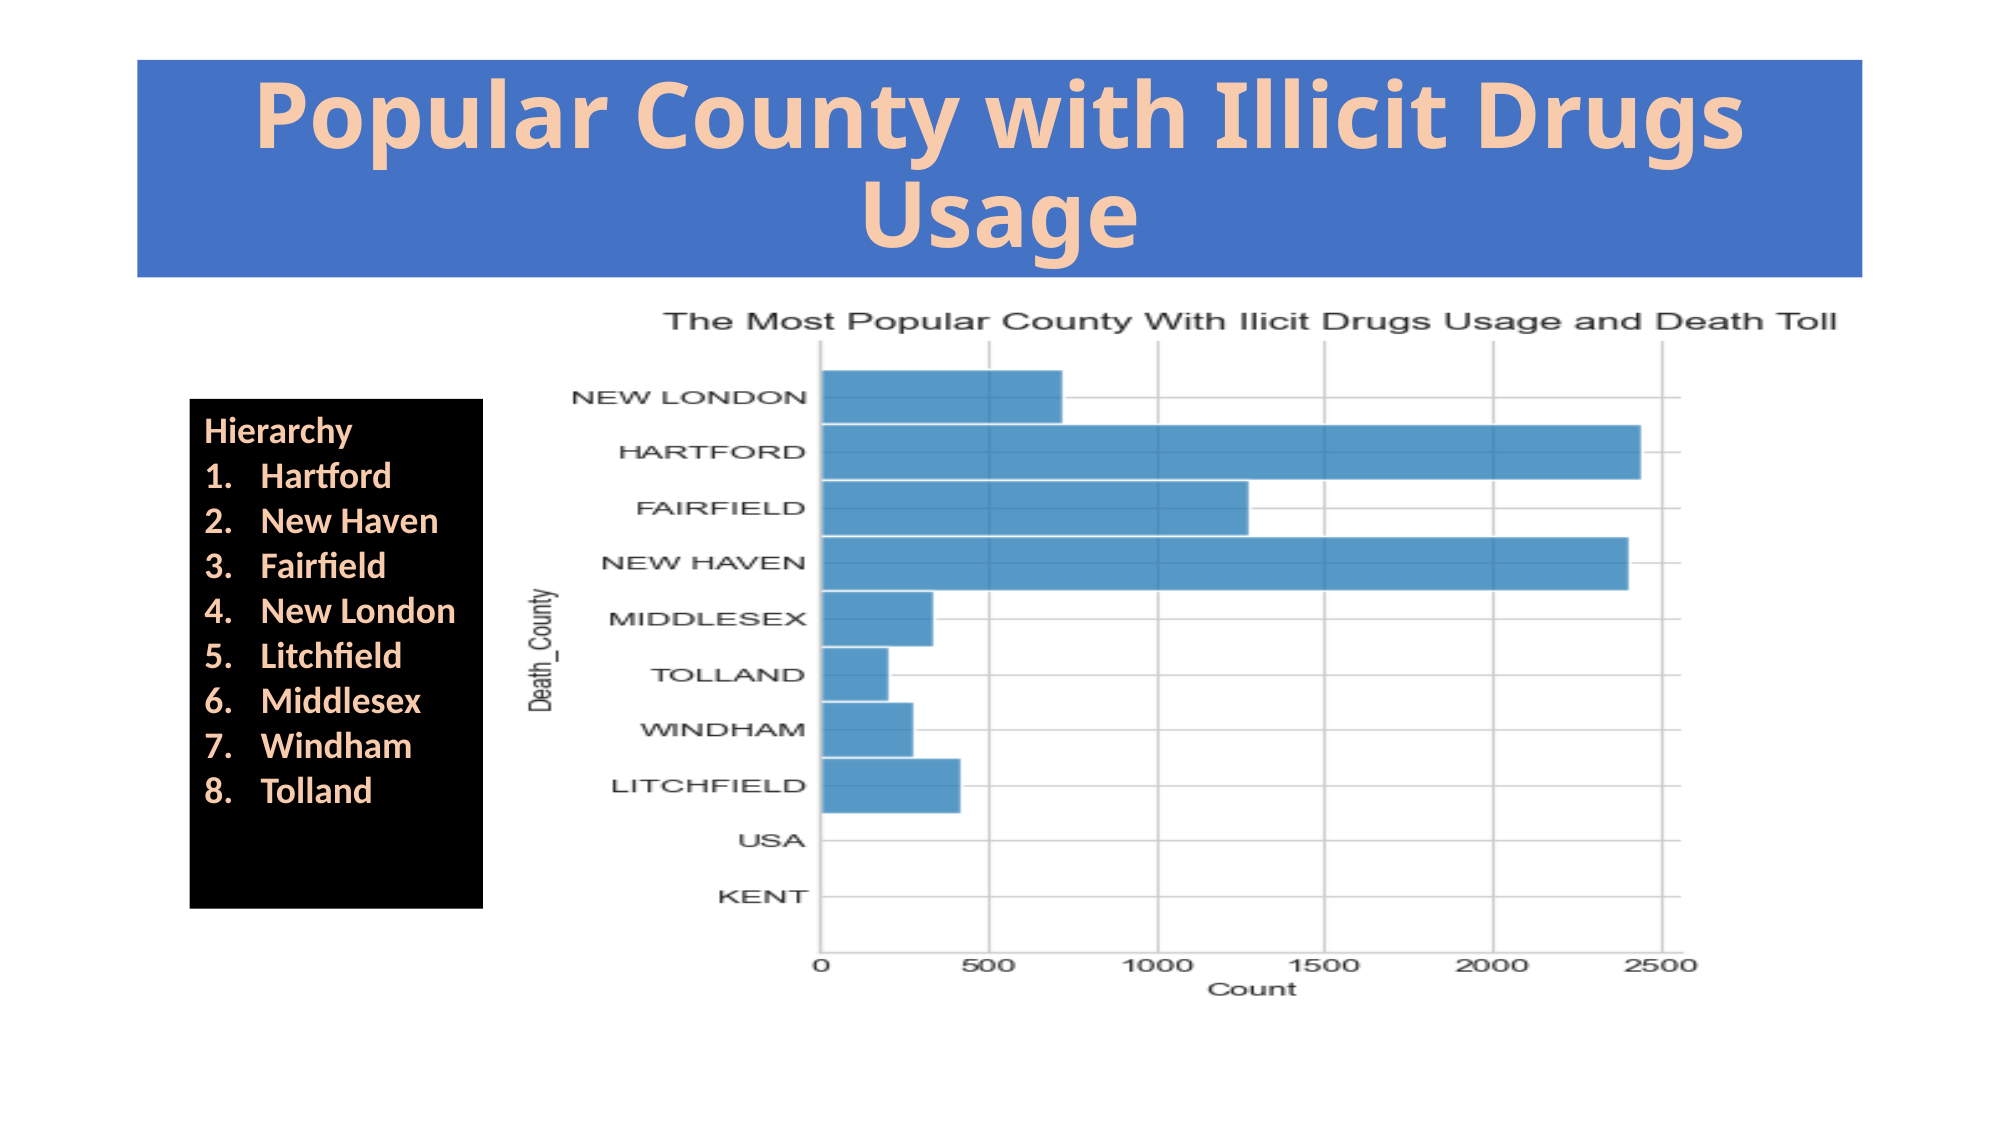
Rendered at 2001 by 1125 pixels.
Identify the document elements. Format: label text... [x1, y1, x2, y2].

text_box Hierarchy Hartford New Haven Fairfield New London Litchfield Middlesex Windham Tolland [189, 398, 483, 909]
title Popular County with Illicit Drugs Usage [137, 59, 1863, 278]
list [502, 299, 1863, 1014]
